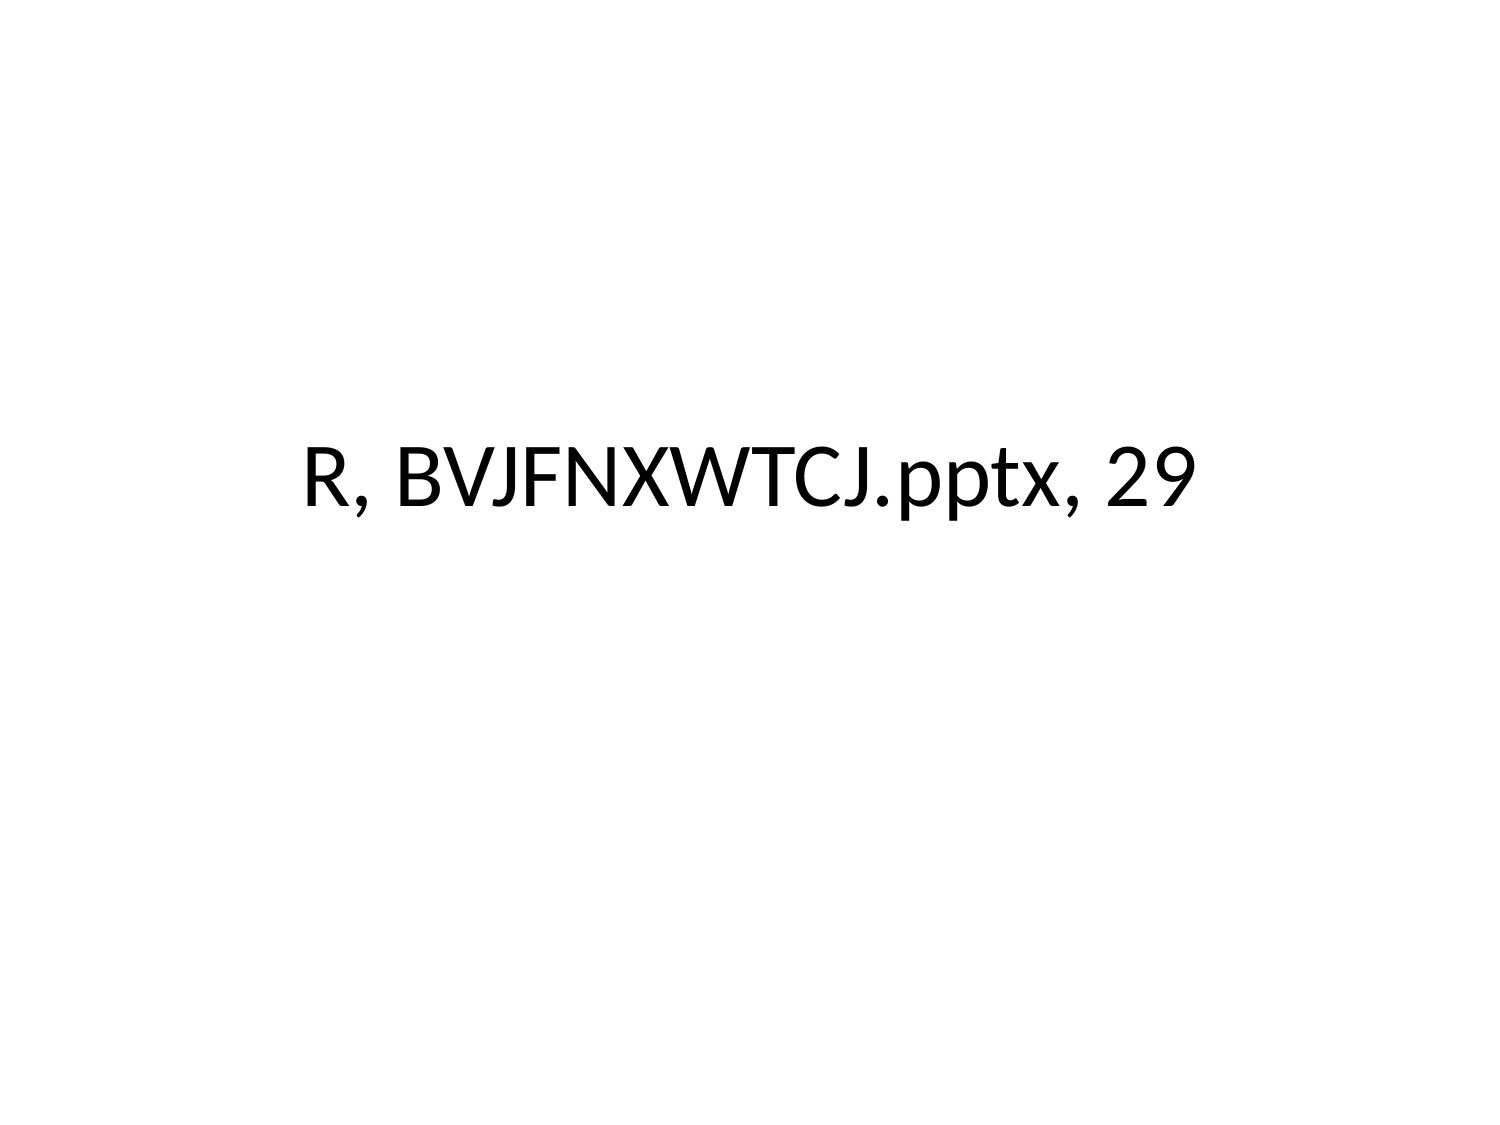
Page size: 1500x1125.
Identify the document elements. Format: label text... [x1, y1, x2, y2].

title R, BVJFNXWTCJ.pptx, 29 [112, 349, 1388, 591]
